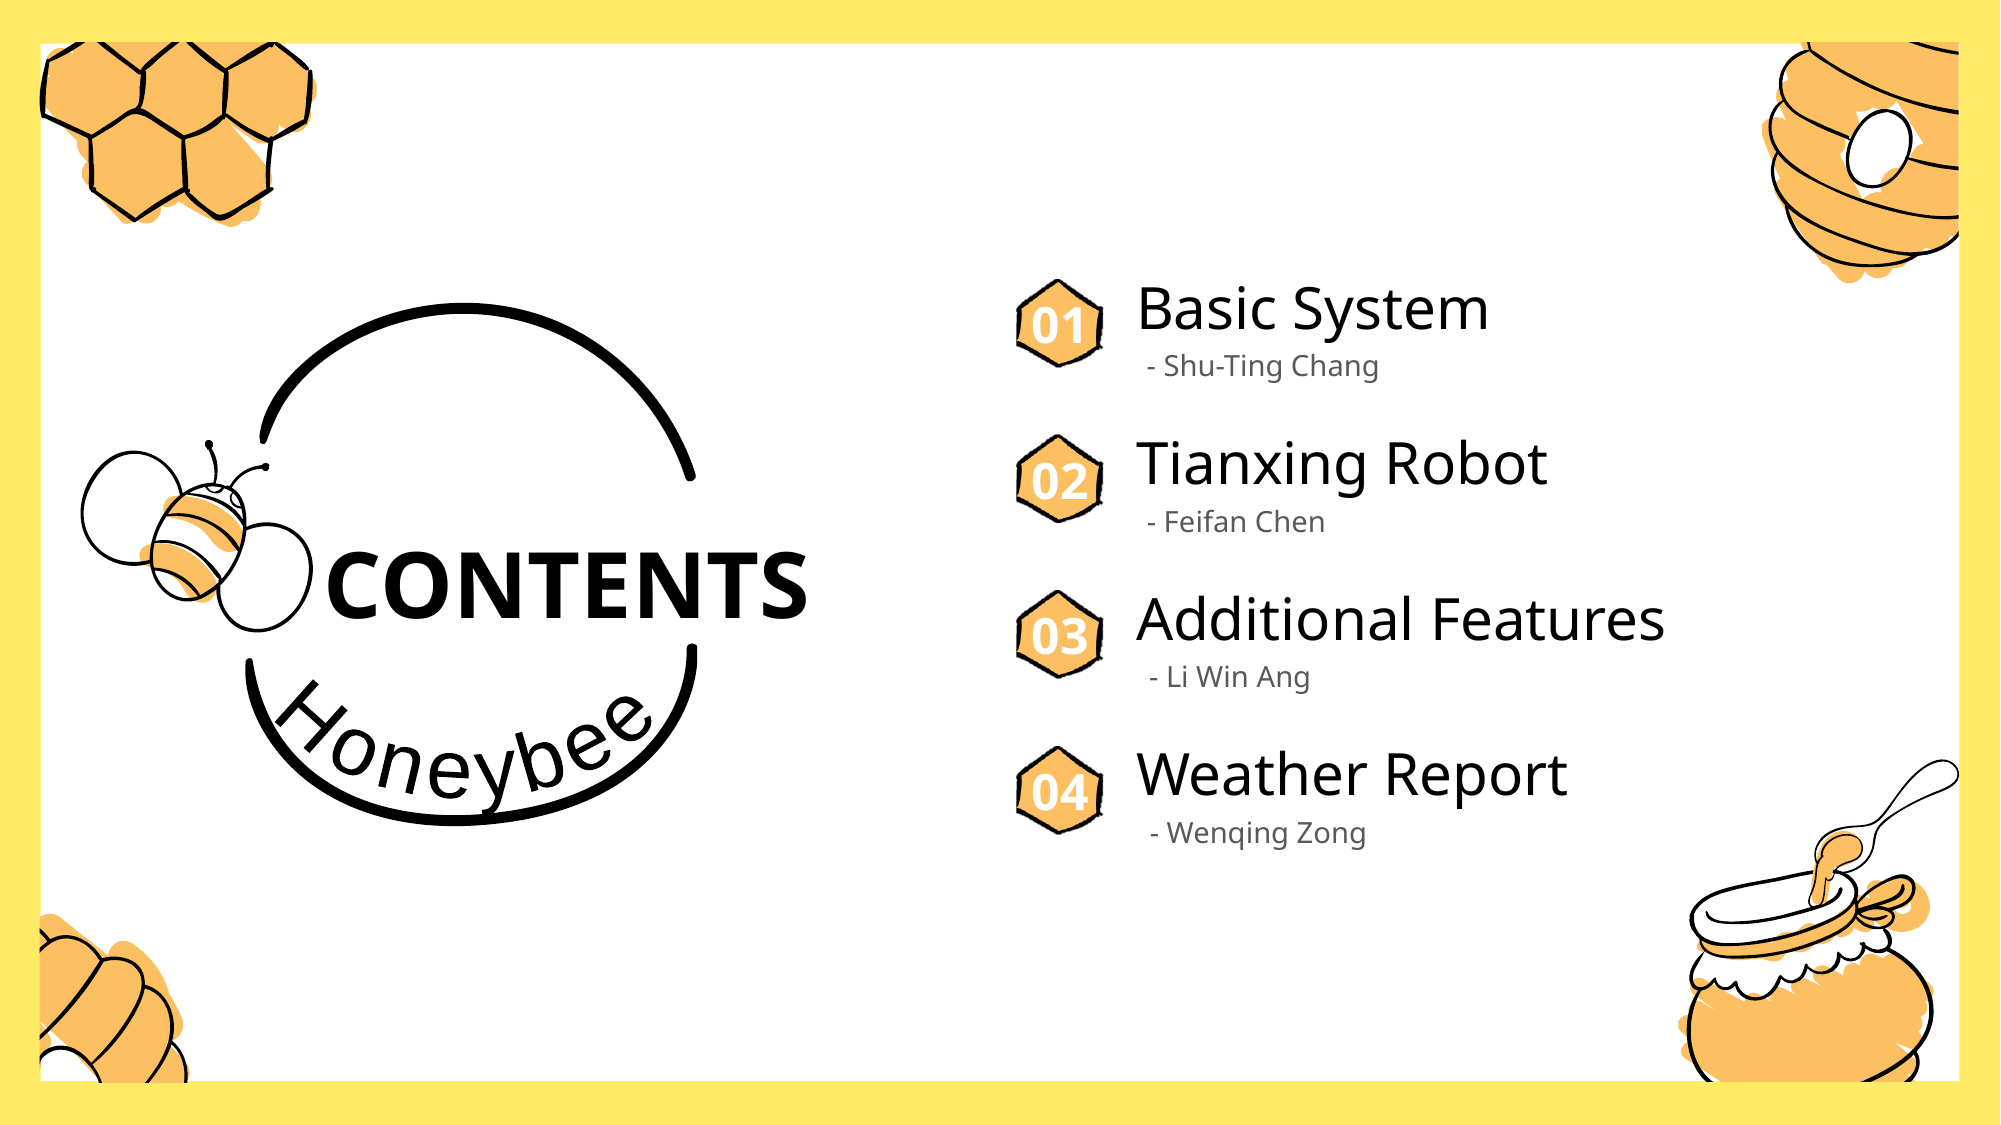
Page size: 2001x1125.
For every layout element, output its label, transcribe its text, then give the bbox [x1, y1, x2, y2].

text_box - Feifan Chen [1132, 495, 1342, 546]
text_box Additional Features [1121, 574, 1756, 660]
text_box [1004, 589, 1116, 679]
text_box CONTENTS [309, 371, 860, 646]
text_box Basic System [1121, 263, 1756, 349]
text_box Tianxing Robot [1121, 418, 1756, 504]
text_box - Wenqing Zong [1135, 806, 1383, 857]
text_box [1004, 434, 1116, 524]
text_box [1004, 745, 1116, 835]
text_box Weather Report [1121, 730, 1756, 815]
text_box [1678, 759, 1960, 1082]
picture [39, 42, 317, 227]
picture [79, 299, 685, 633]
text_box - Li Win Ang [1134, 651, 1327, 701]
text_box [1004, 278, 1116, 368]
picture [1761, 42, 1959, 294]
text_box - Shu-Ting Chang [1131, 340, 1396, 390]
picture [39, 643, 698, 1083]
